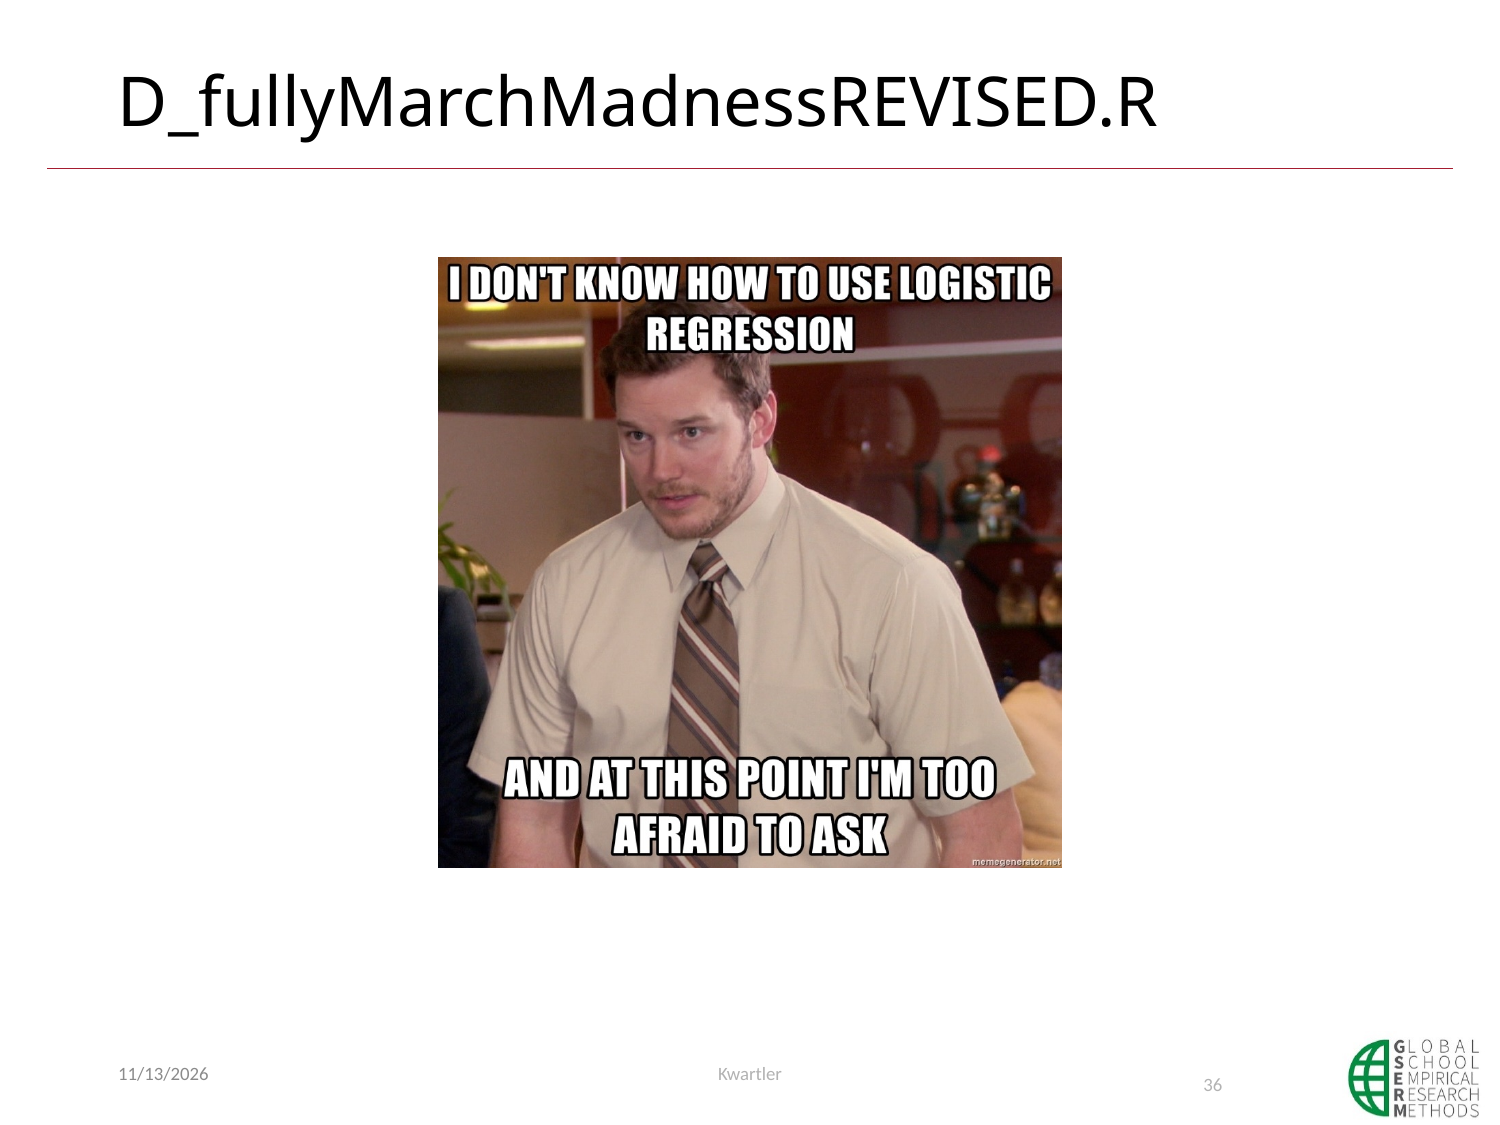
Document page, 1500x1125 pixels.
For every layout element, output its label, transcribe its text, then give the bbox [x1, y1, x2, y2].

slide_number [103, 1042, 441, 1103]
picture [1342, 1031, 1500, 1120]
slide_number 36 [1188, 1042, 1330, 1103]
title D_fullyMarchMadnessREVISED.R [103, 59, 1397, 157]
picture [438, 257, 1062, 868]
footer Kwartler [496, 1042, 1004, 1103]
